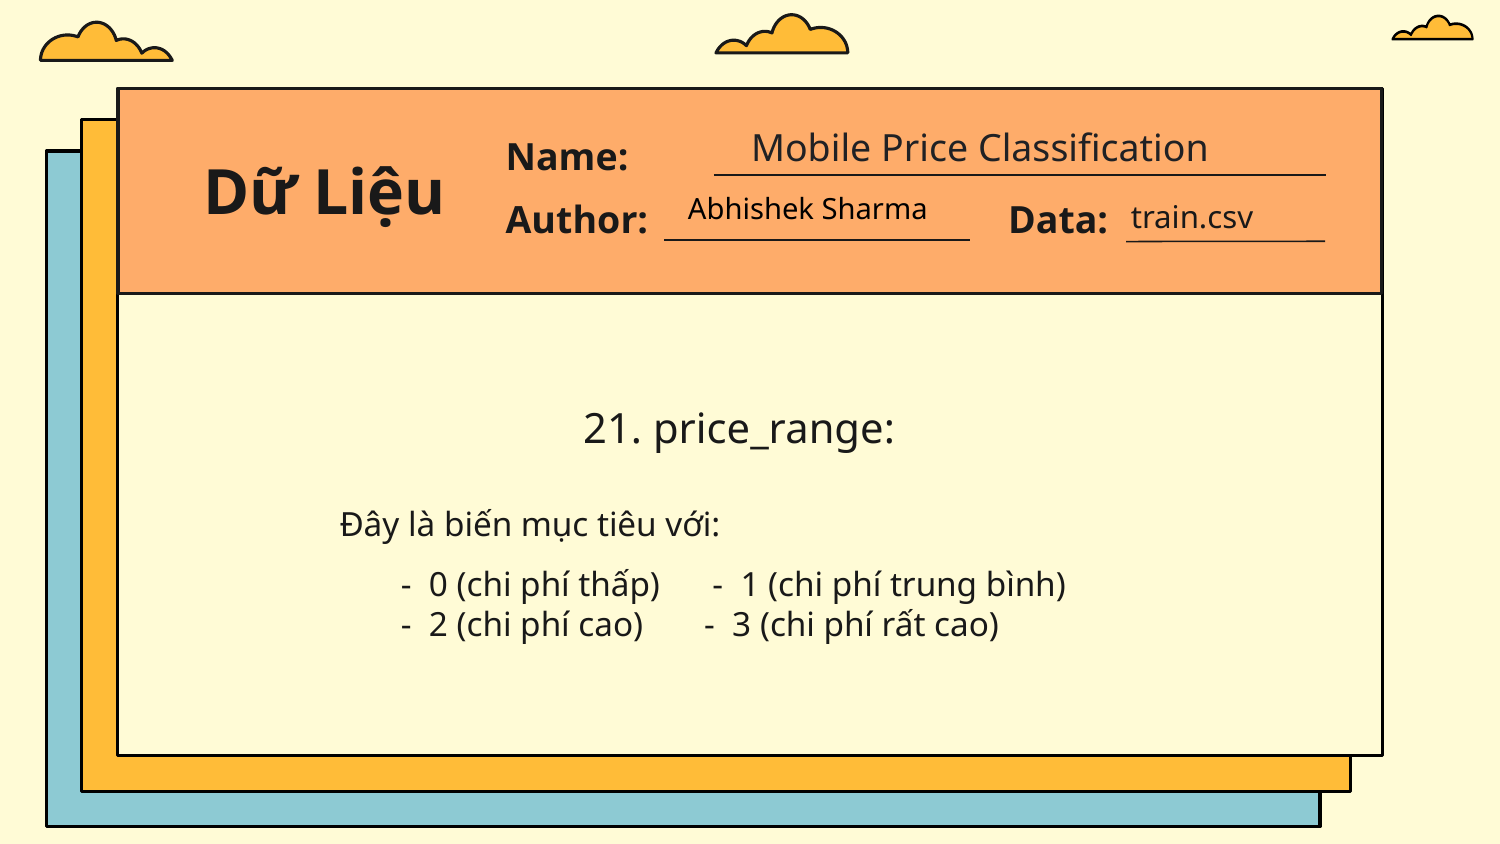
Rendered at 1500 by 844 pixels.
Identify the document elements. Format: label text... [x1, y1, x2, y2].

text_box Data: [993, 189, 1115, 238]
title Dữ Liệu [137, 118, 512, 261]
text_box Mobile Price Classification [717, 111, 1326, 174]
text_box Author: [490, 189, 692, 249]
text_box train.csv [1115, 189, 1399, 244]
text_box 21. price_range: [511, 369, 1062, 460]
text_box Đây là biến mục tiêu với: - 0 (chi phí thấp) - 1 (chi phí trung bình) - 2 (chi phí cao) - 3 (chi phí rất cao) [324, 475, 1216, 651]
text_box Abhishek Sharma [672, 181, 985, 235]
text_box Name: [490, 123, 652, 188]
